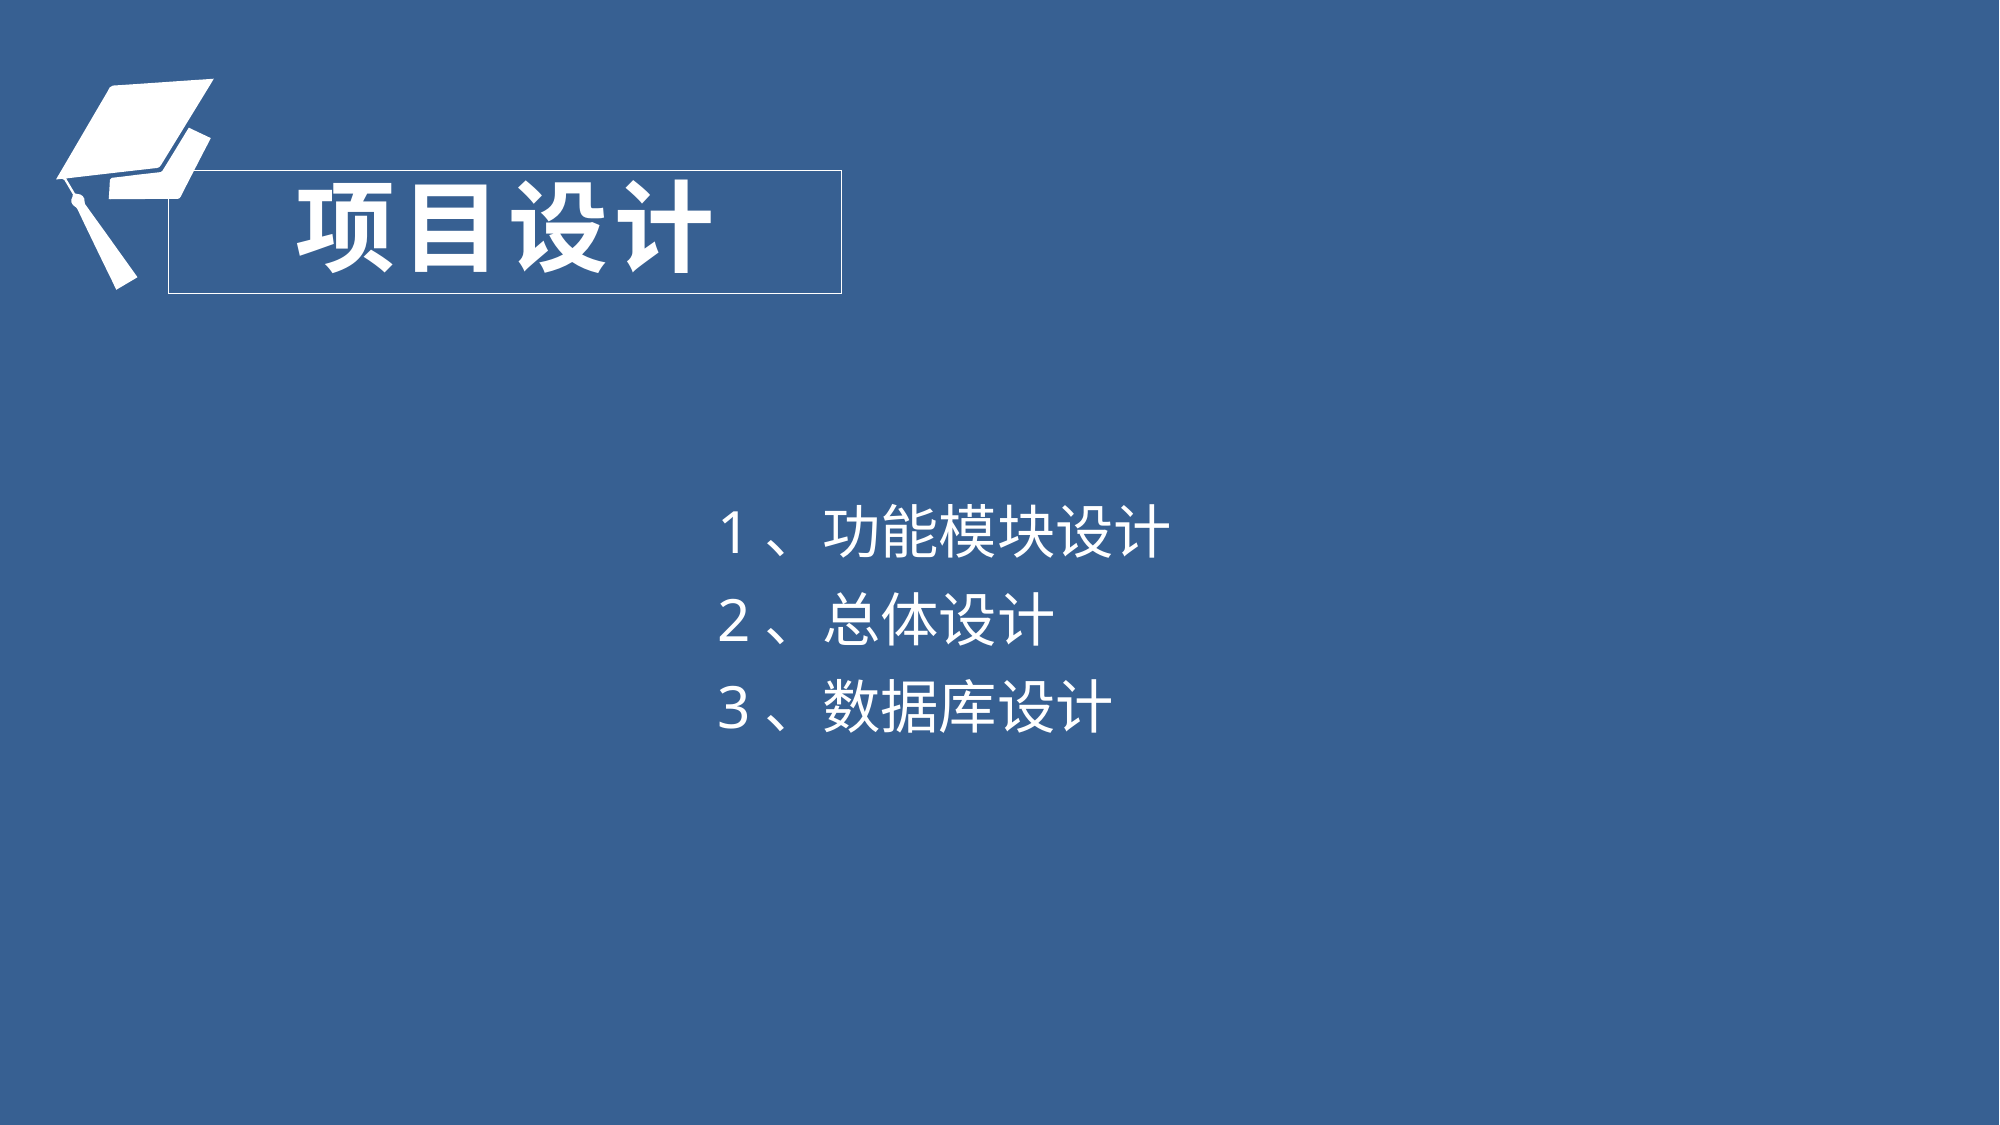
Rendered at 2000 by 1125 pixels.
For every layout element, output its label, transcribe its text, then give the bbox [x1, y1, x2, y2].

text_box 项目设计 [168, 170, 842, 294]
text_box 1、功能模块设计 2、总体设计 3、数据库设计 [652, 482, 1770, 748]
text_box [57, 75, 250, 254]
